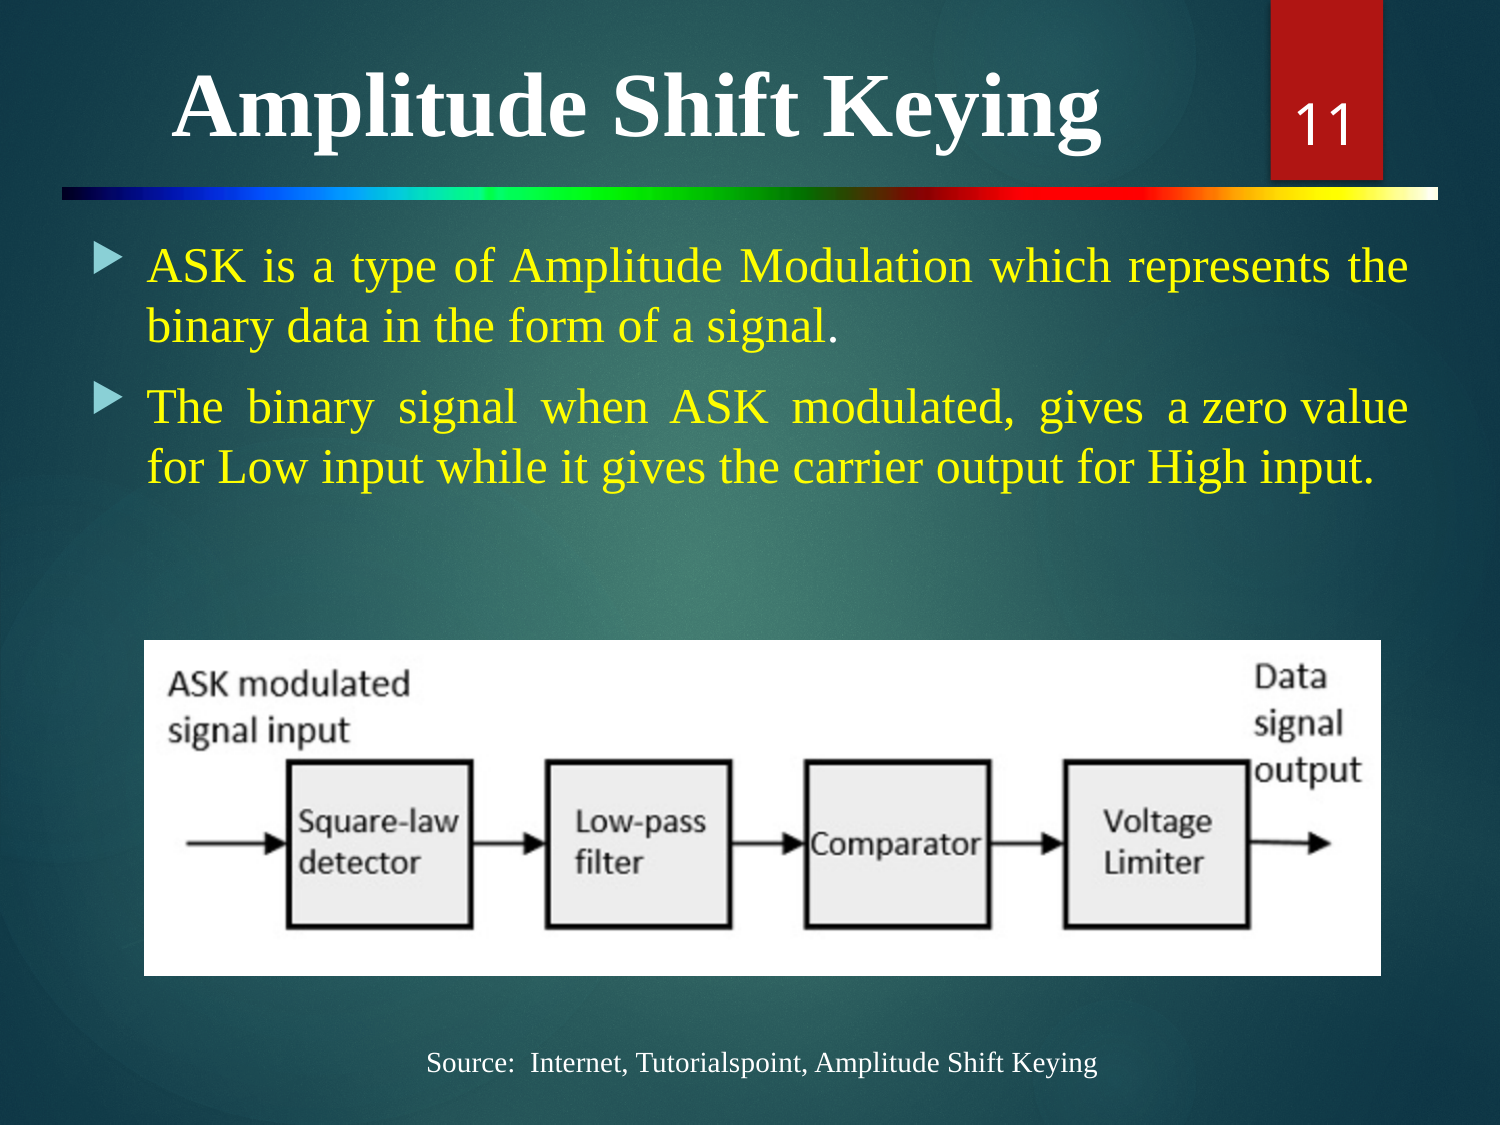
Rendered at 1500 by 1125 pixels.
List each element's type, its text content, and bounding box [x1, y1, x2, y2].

picture [382, 187, 1438, 200]
list ASK is a type of Amplitude Modulation which represents the binary data in the form of a signal. The binary signal when ASK modulated, gives a zero value for Low input while it gives the carrier output for High input. [75, 224, 1425, 975]
slide_number 11 [1273, 48, 1378, 175]
text_box Source: Internet, Tutorialspoint, Amplitude Shift Keying [168, 1035, 1357, 1086]
title Amplitude Shift Keying [24, 37, 1250, 175]
picture [144, 640, 1381, 977]
picture [62, 187, 355, 200]
